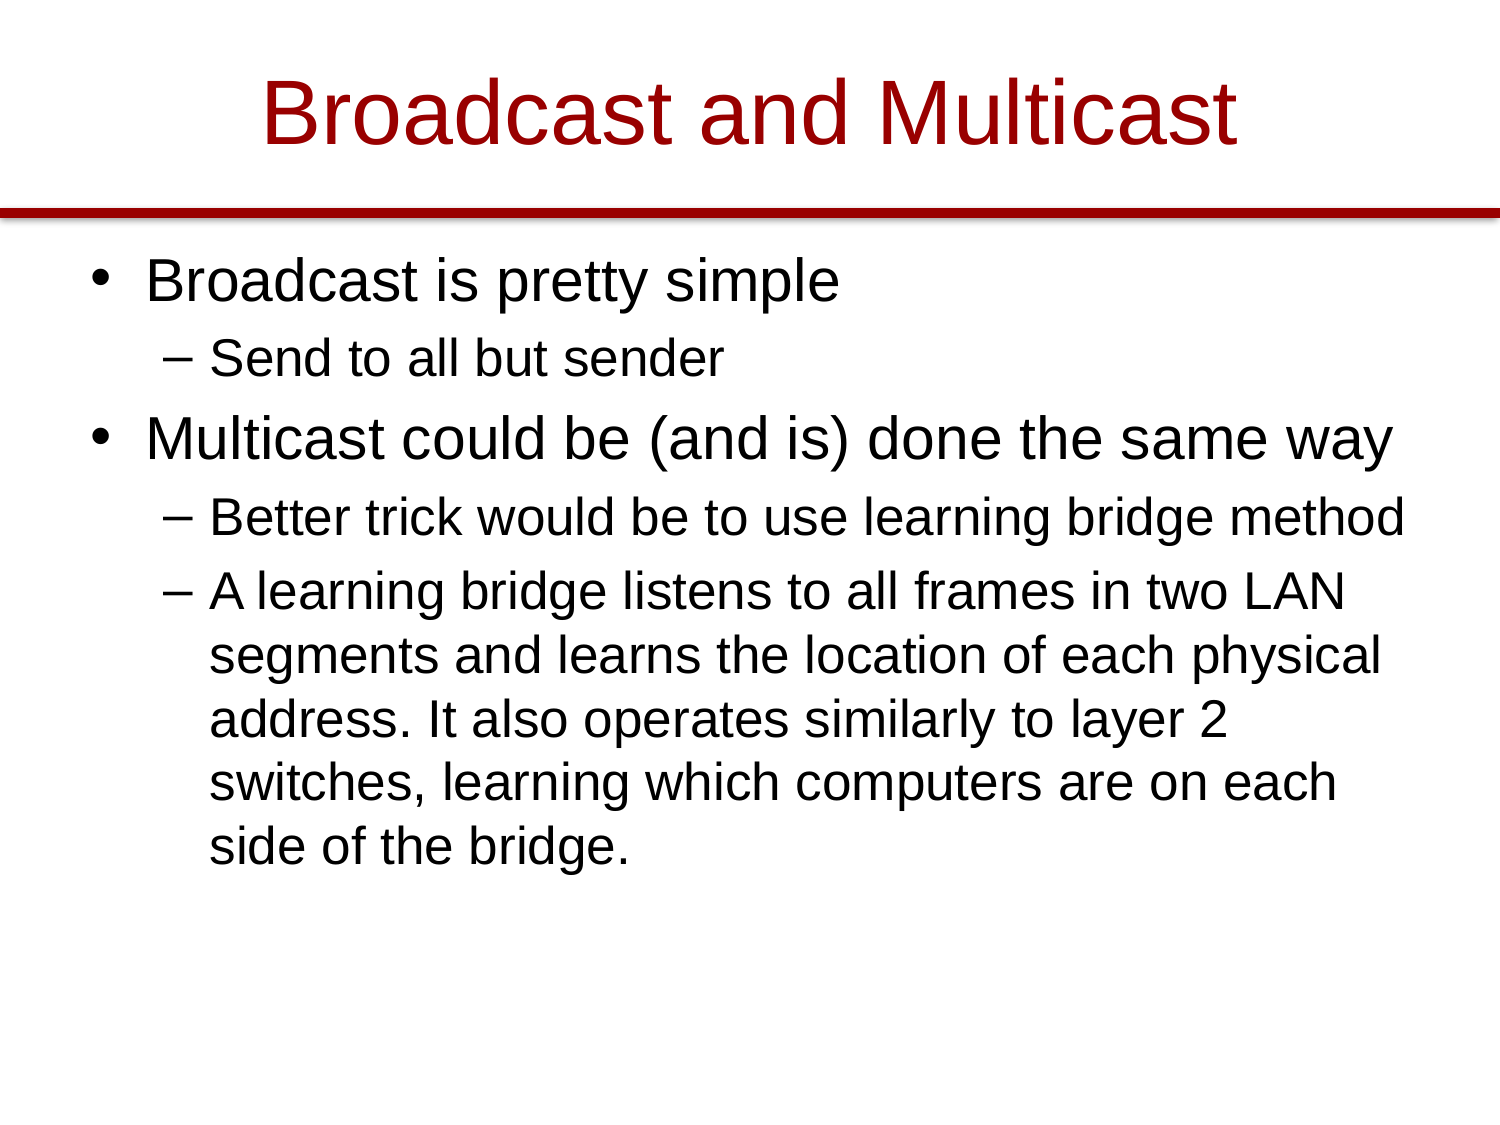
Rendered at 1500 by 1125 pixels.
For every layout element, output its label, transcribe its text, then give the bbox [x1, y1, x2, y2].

title Broadcast and Multicast [75, 13, 1425, 202]
list Broadcast is pretty simple Send to all but sender Multicast could be (and is) done the same way Better trick would be to use learning bridge method A learning bridge listens to all frames in two LAN segments and learns the location of each physical address. It also operates similarly to layer 2 switches, learning which computers are on each side of the bridge. [75, 232, 1425, 1005]
